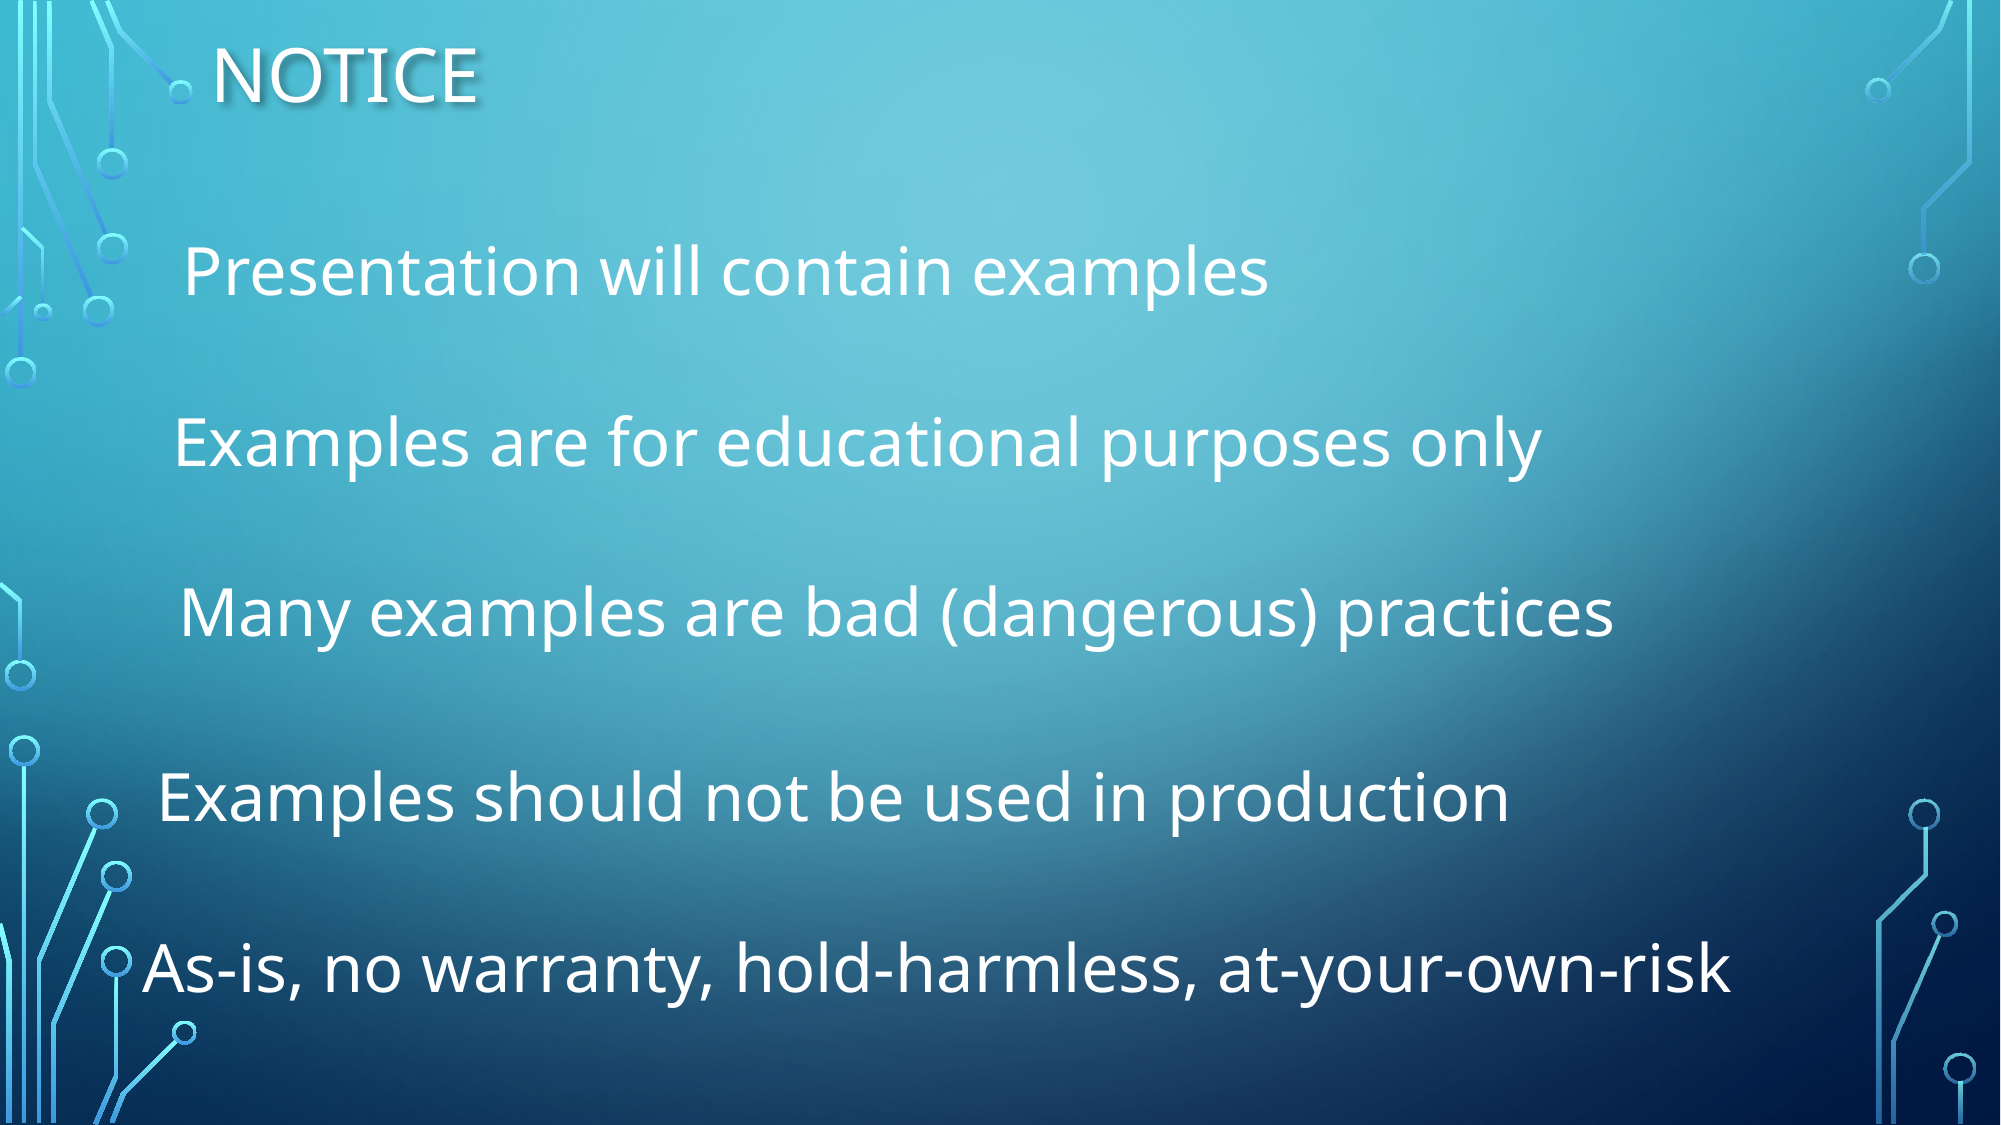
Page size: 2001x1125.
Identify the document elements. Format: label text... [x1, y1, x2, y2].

title Notice [195, 24, 1854, 133]
text_box Examples should not be used in production [141, 747, 1529, 843]
text_box As-is, no warranty, hold-harmless, at-your-own-risk [127, 918, 1749, 1013]
text_box Many examples are bad (dangerous) practices [163, 562, 1632, 658]
text_box Examples are for educational purposes only [157, 392, 1560, 488]
text_box Presentation will contain examples [167, 221, 1287, 317]
